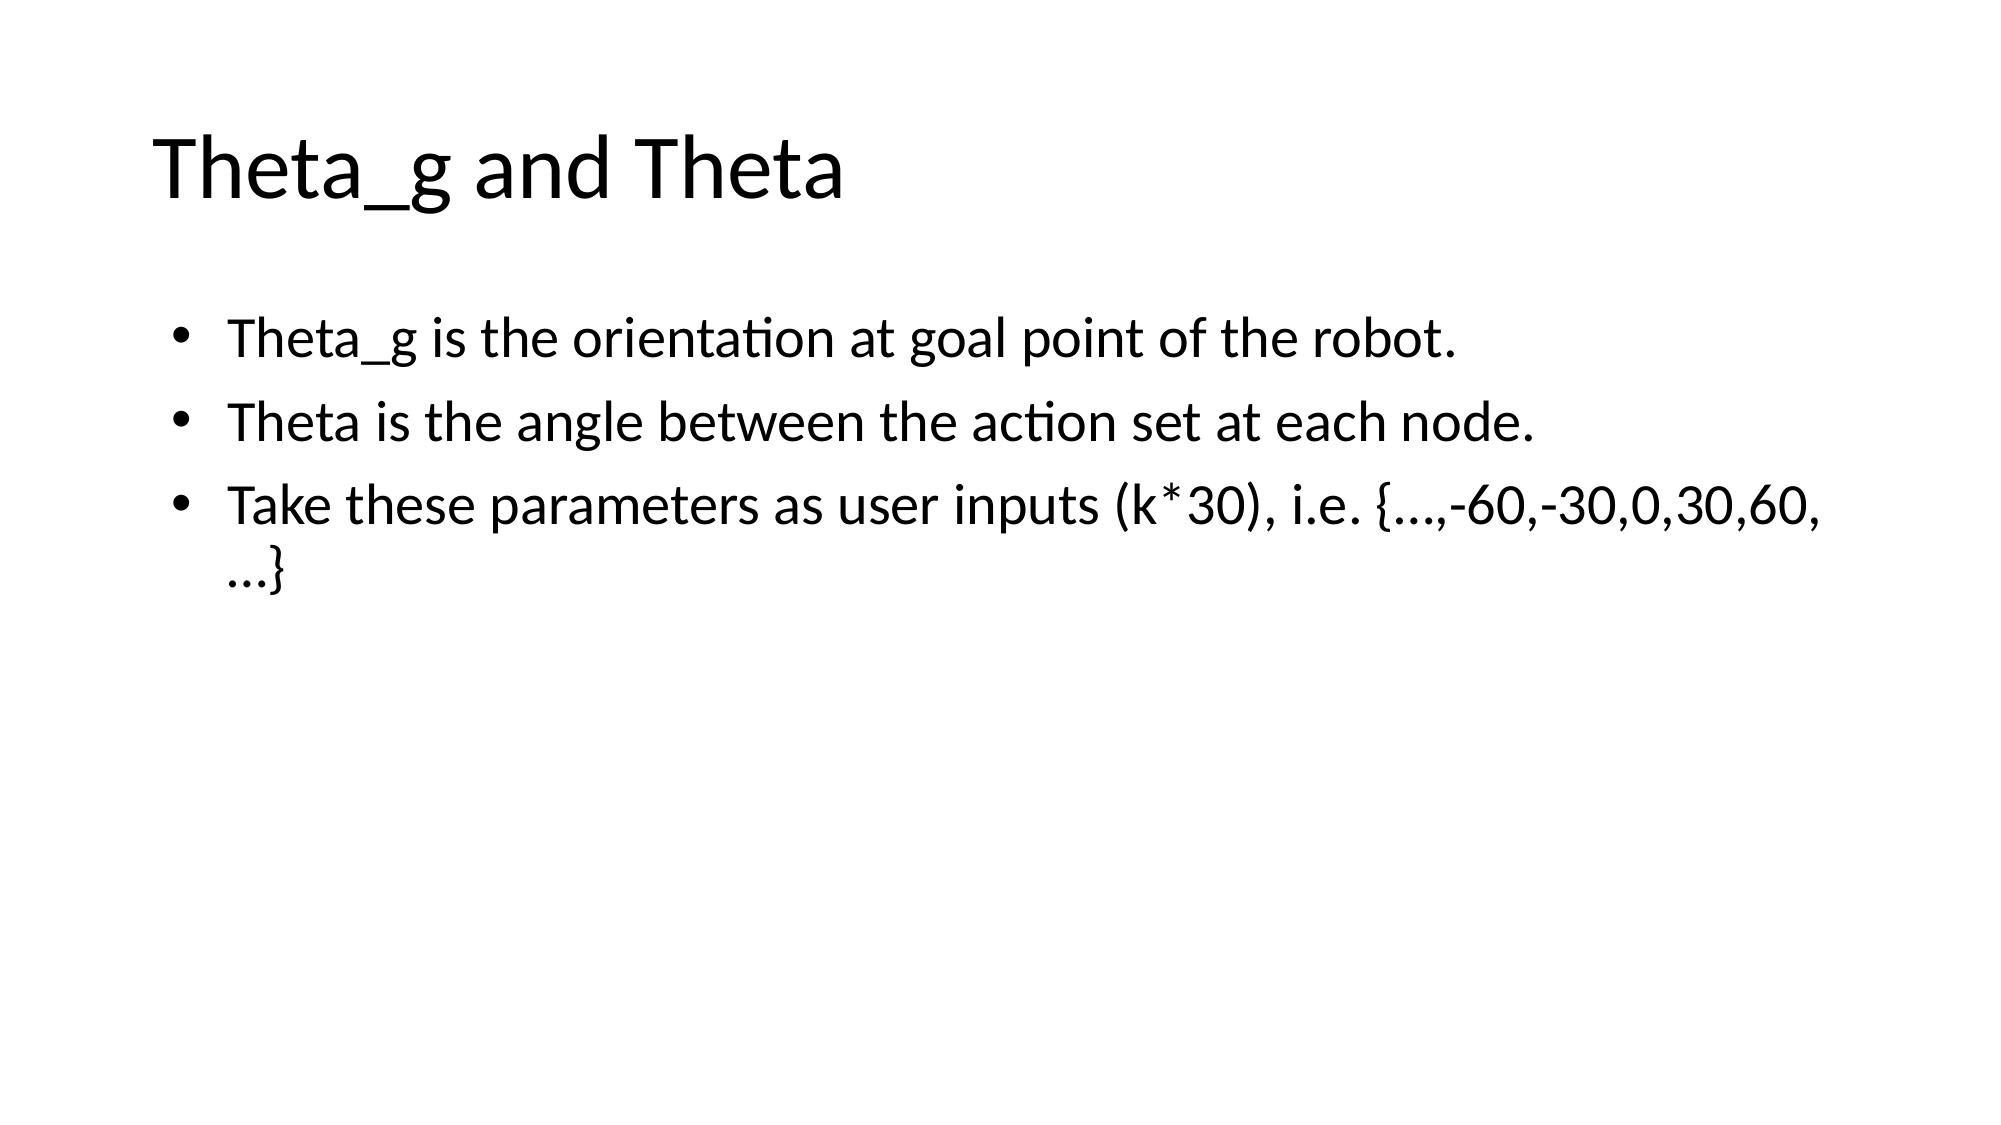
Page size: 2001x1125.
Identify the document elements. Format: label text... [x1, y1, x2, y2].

list Theta_g is the orientation at goal point of the robot. Theta is the angle between the action set at each node. Take these parameters as user inputs (k*30), i.e. {…,-60,-30,0,30,60,…} [137, 299, 1863, 1014]
title Theta_g and Theta [137, 59, 1863, 278]
